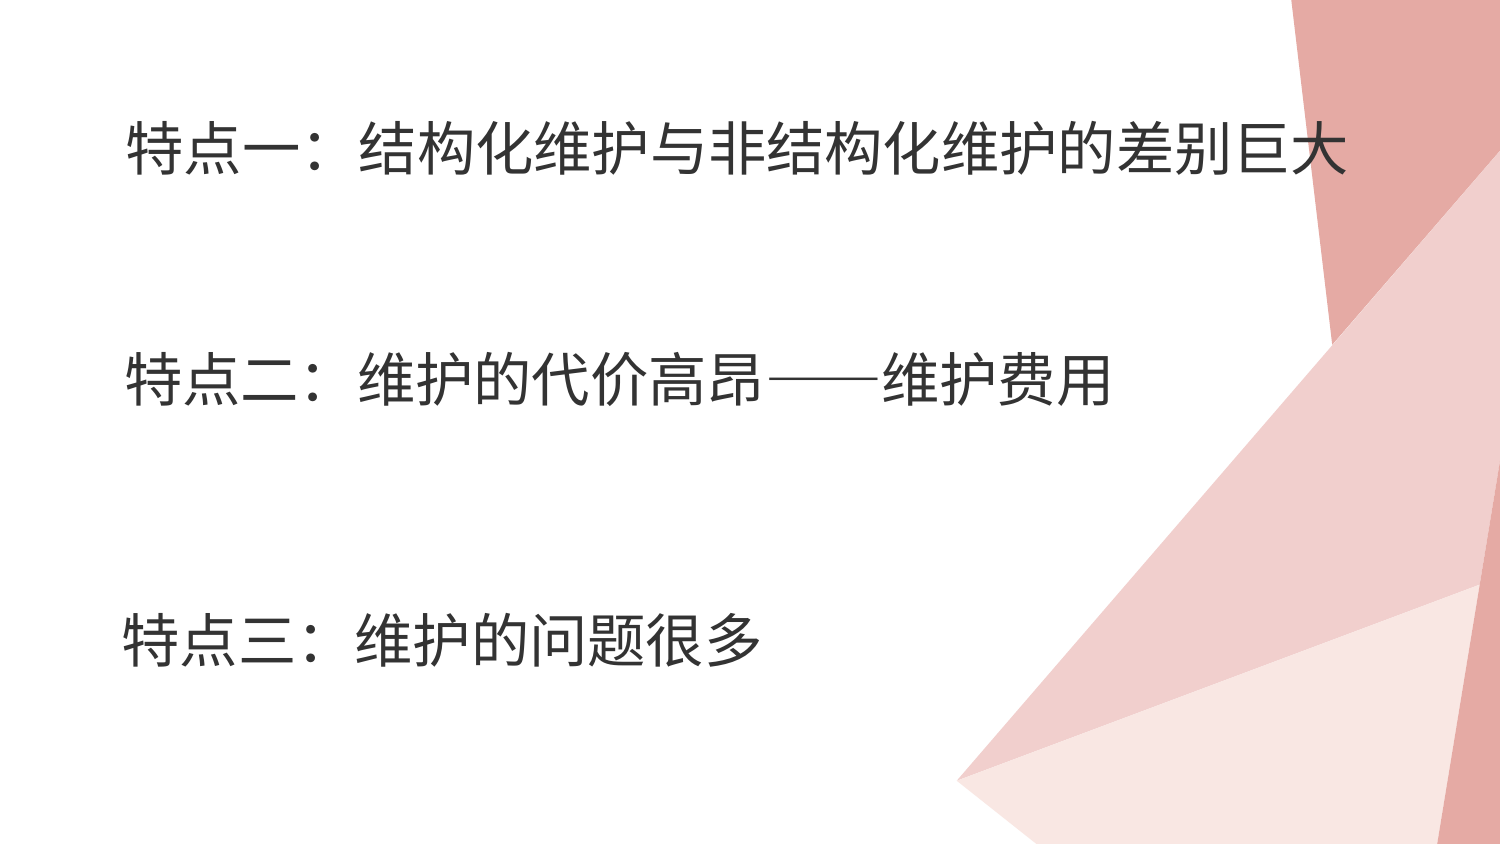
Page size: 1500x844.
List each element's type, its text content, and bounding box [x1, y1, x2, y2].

text_box 特点三：维护的问题很多 [0, 582, 951, 682]
text_box 特点二：维护的代价高昂——维护费用 [0, 321, 951, 421]
text_box 特点一：结构化维护与非结构化维护的差别巨大 [76, 91, 951, 190]
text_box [956, 0, 1500, 844]
